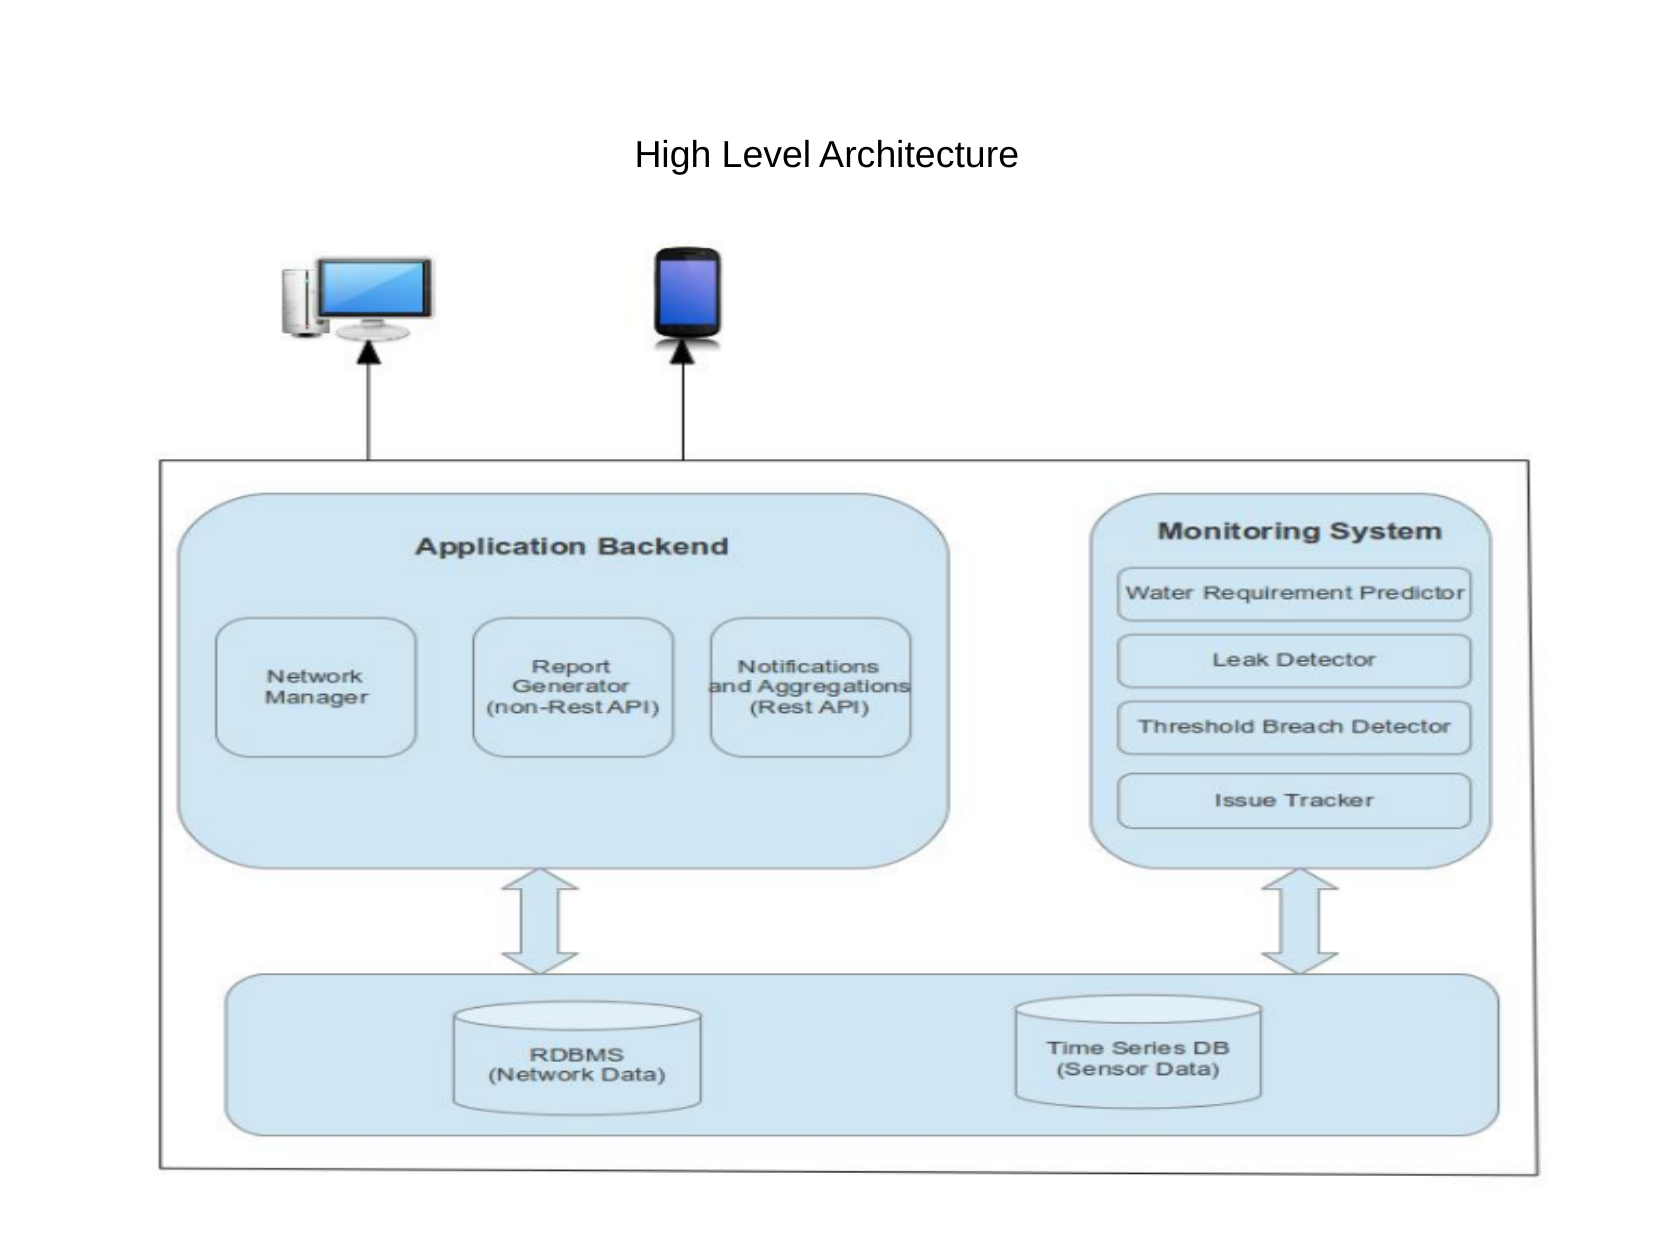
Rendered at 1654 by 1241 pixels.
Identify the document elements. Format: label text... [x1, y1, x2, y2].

picture [46, 224, 1619, 1217]
text_box High Level Architecture [82, 49, 1571, 222]
